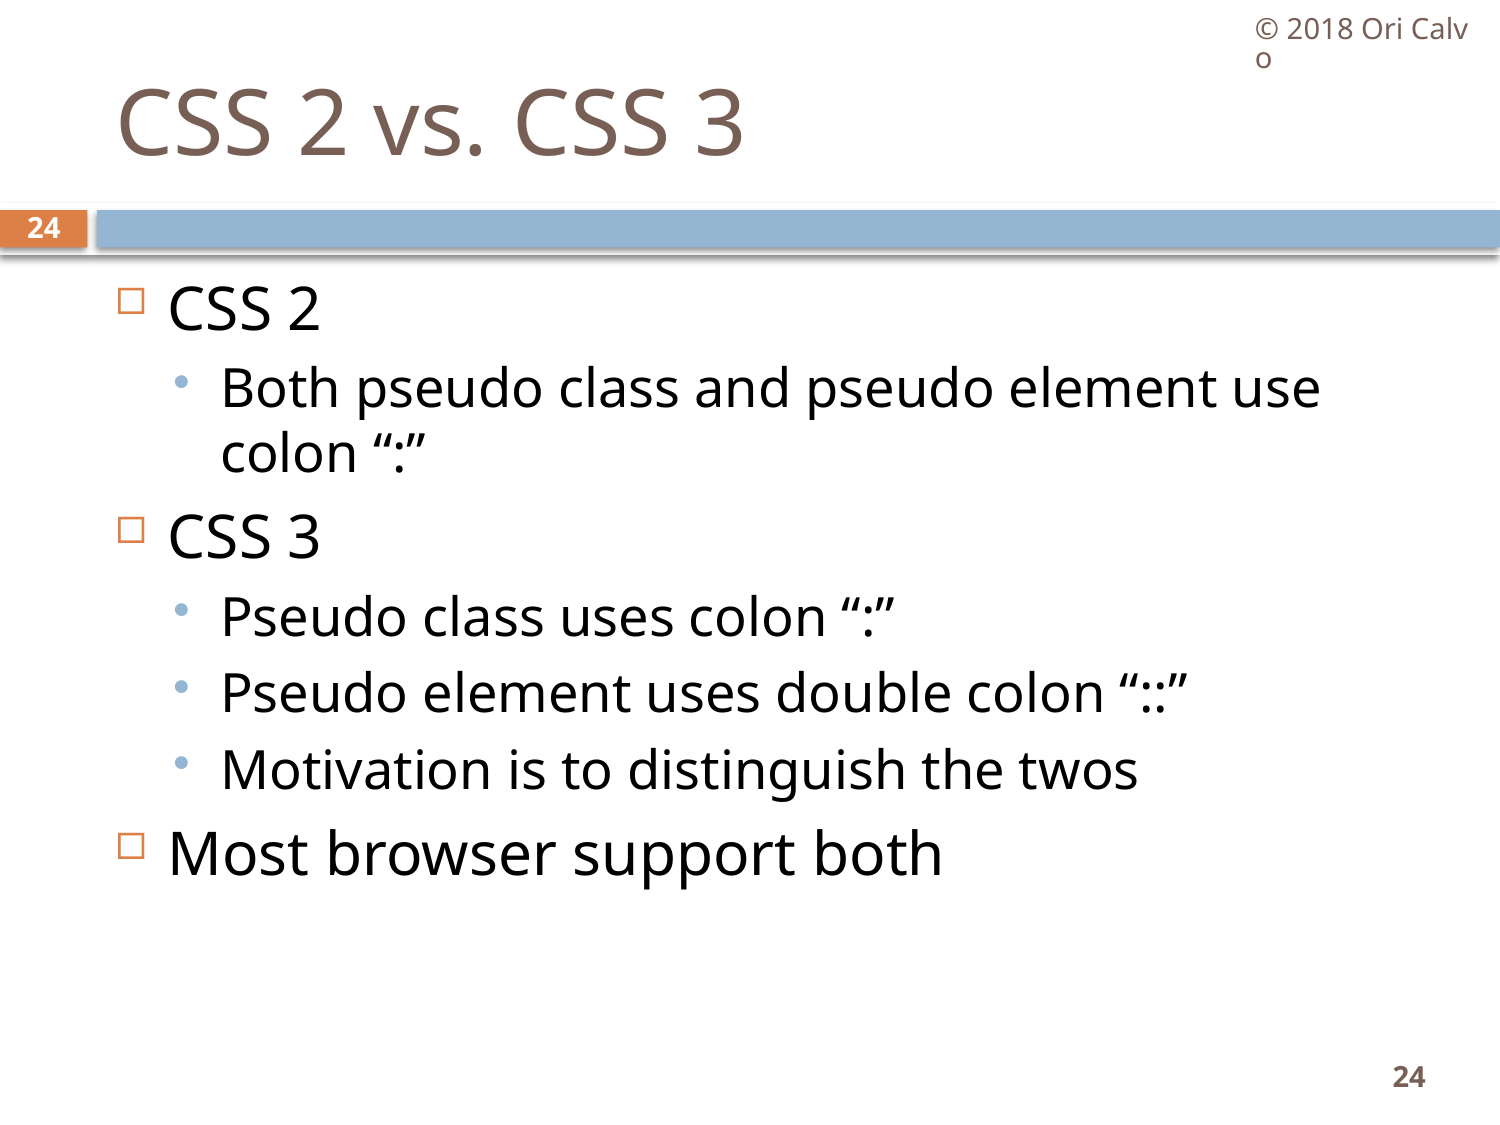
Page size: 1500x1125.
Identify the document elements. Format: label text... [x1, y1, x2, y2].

title CSS 2 vs. CSS 3 [100, 37, 1438, 200]
list CSS 2 Both pseudo class and pseudo element use colon “:” CSS 3 Pseudo class uses colon “:” Pseudo element uses double colon “::” Motivation is to distinguish the twos Most browser support both [100, 262, 1438, 1000]
slide_number 24 [0, 208, 88, 249]
footer © 2018 Ori Calvo [1240, 0, 1500, 60]
